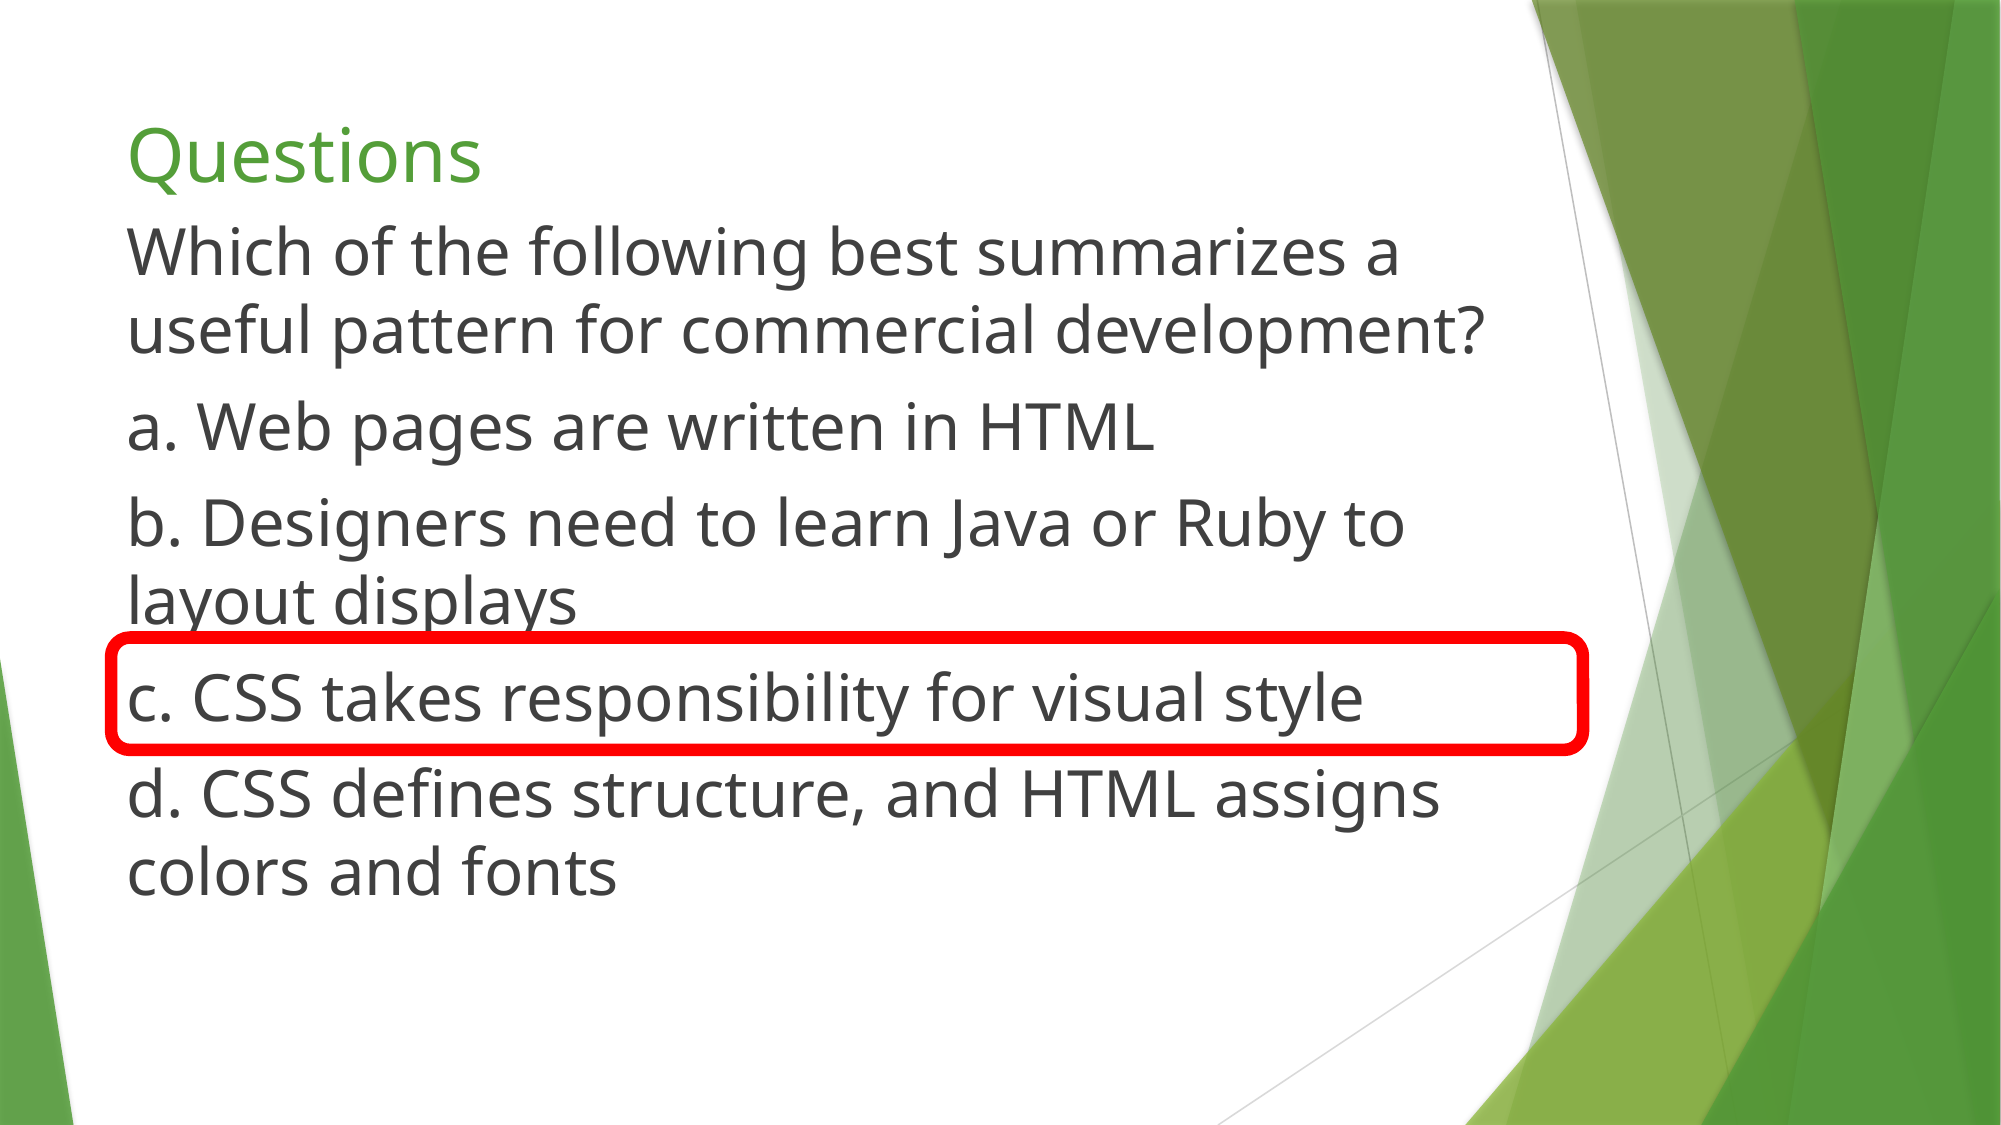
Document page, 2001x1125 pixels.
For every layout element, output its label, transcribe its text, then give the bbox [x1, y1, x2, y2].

text_box [109, 635, 1585, 752]
list Which of the following best summarizes a useful pattern for commercial development? a. Web pages are written in HTML b. Designers need to learn Java or Ruby to layout displays c. CSS takes responsibility for visual style d. CSS defines structure, and HTML assigns colors and fonts [111, 741, 1583, 918]
list Which of the following best summarizes a useful pattern for commercial development? a. Web pages are written in HTML b. Designers need to learn Java or Ruby to layout displays c. CSS takes responsibility for visual style d. CSS defines structure, and HTML assigns colors and fonts [111, 201, 1583, 646]
title Questions [111, 99, 1522, 201]
